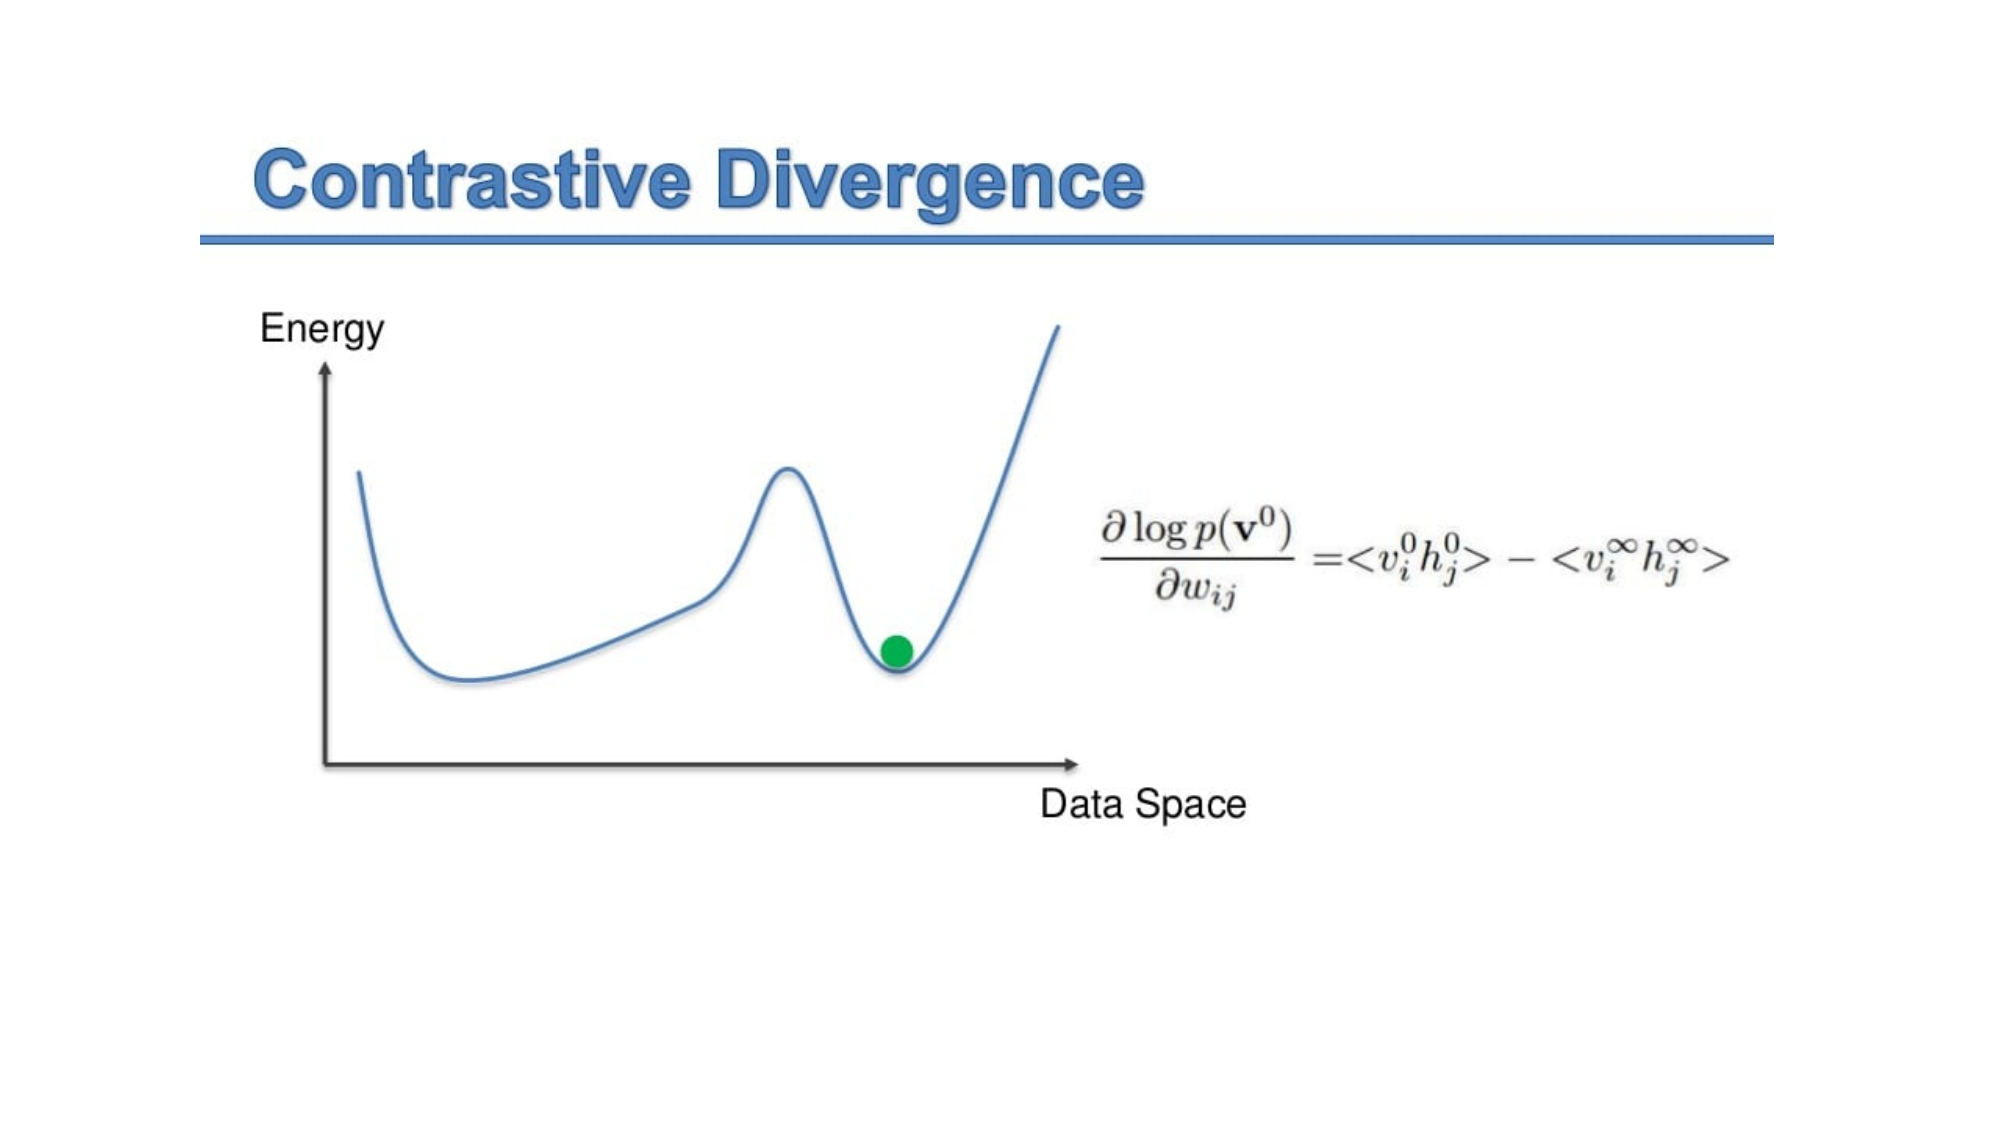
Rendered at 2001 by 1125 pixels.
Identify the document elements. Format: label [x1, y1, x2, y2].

picture [199, 112, 1774, 914]
